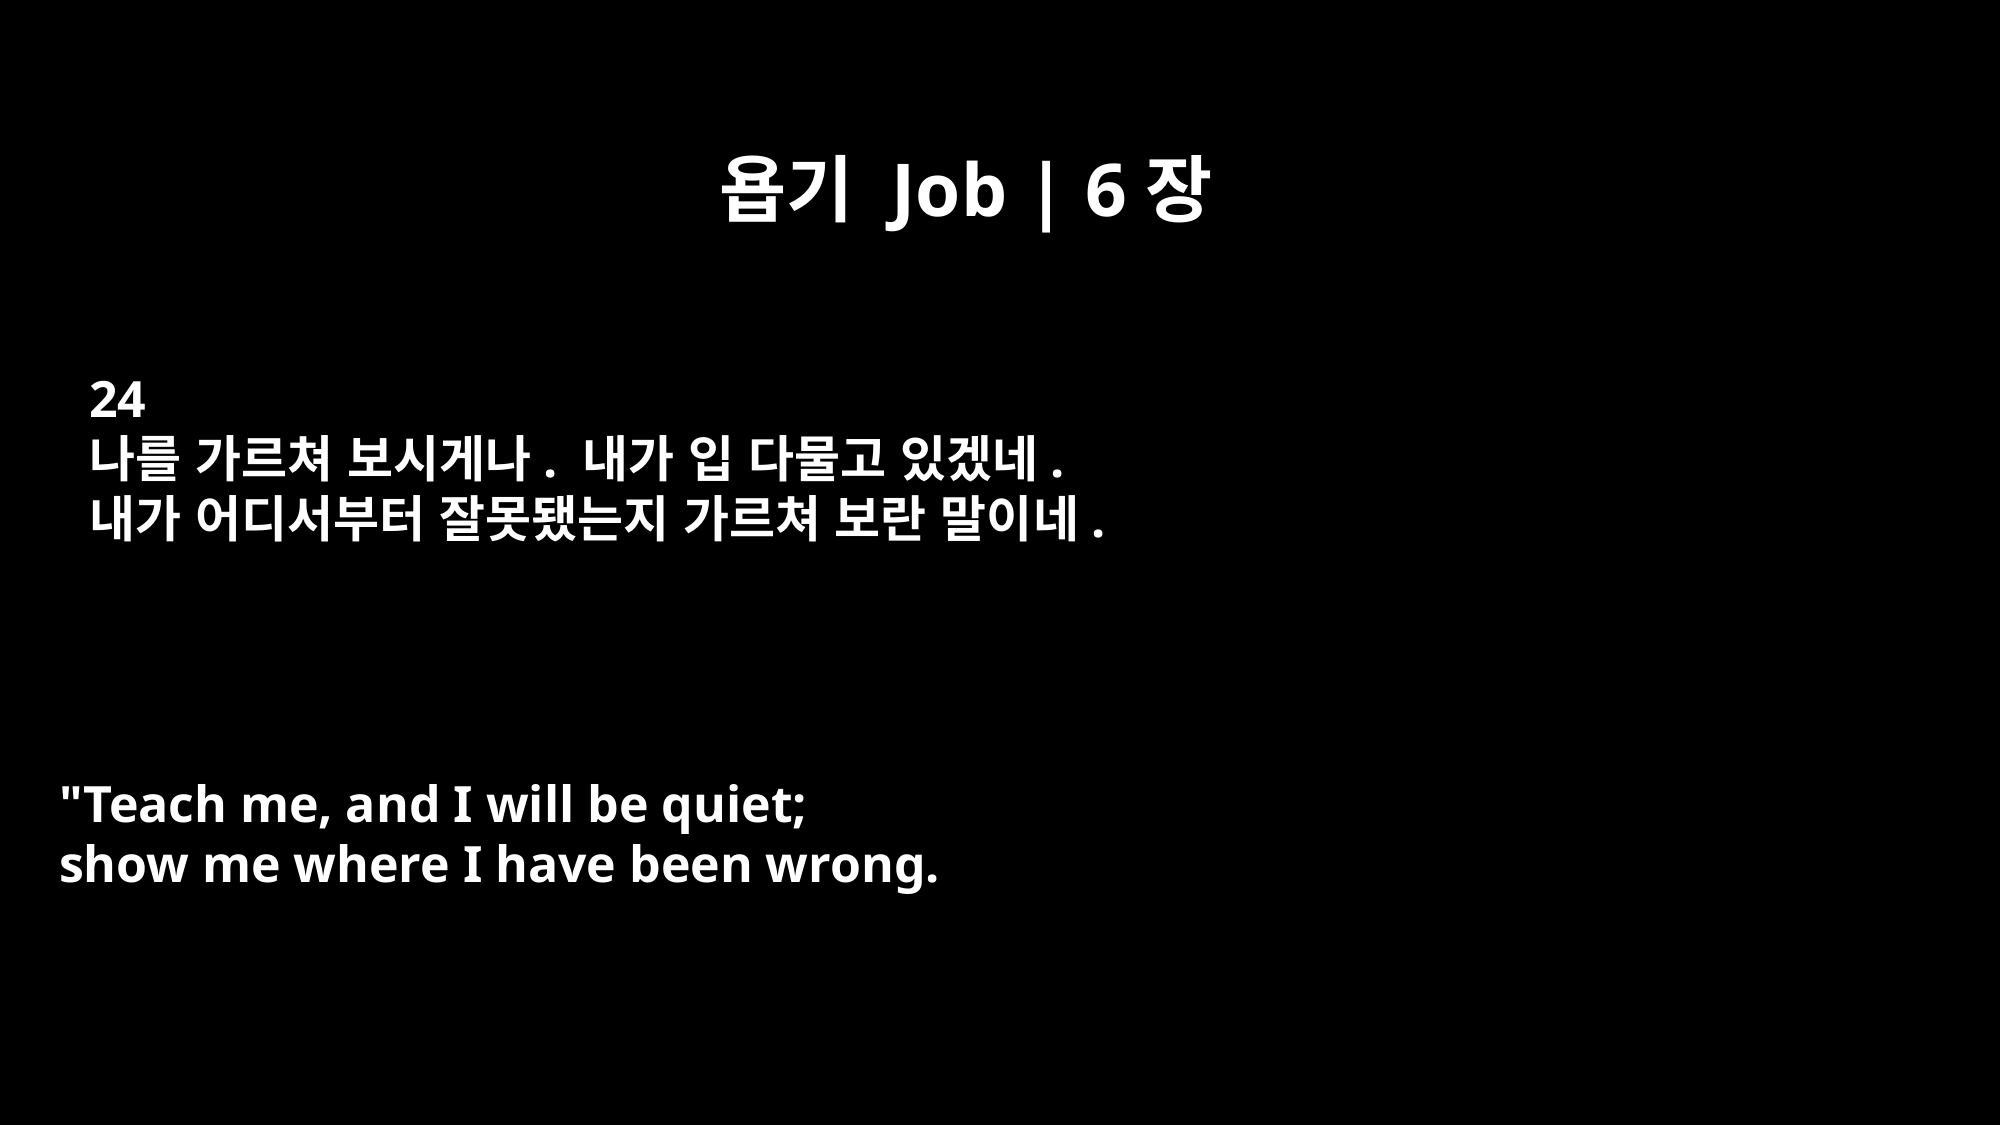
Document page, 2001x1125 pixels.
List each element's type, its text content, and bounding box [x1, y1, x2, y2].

text_box 욥기 Job | 6장 [704, 136, 1228, 239]
text_box "Teach me, and I will be quiet; show me where I have been wrong. [44, 764, 956, 900]
text_box 24 나를 가르쳐 보시게나. 내가 입 다물고 있겠네. 내가 어디서부터 잘못됐는지 가르쳐 보란 말이네. [74, 359, 1121, 555]
